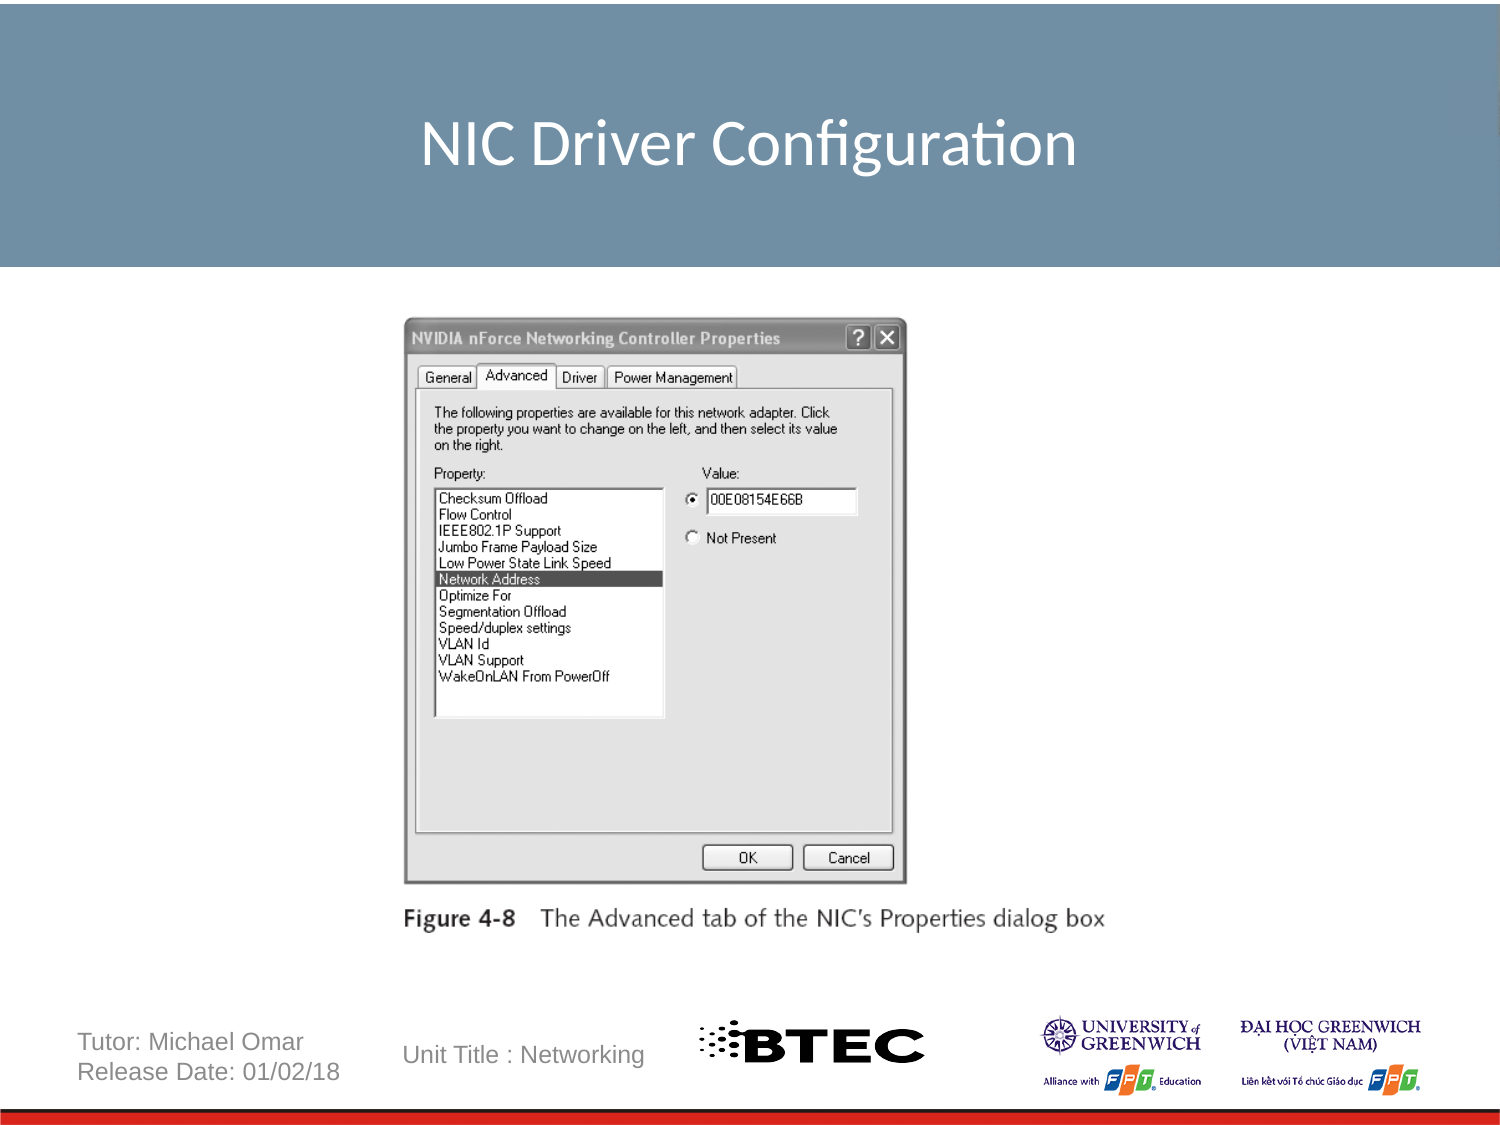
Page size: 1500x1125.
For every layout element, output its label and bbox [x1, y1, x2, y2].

picture [0, 1109, 1500, 1125]
picture [399, 312, 1108, 938]
picture [1037, 1012, 1425, 1102]
picture [699, 1020, 925, 1063]
picture [0, 4, 1500, 267]
